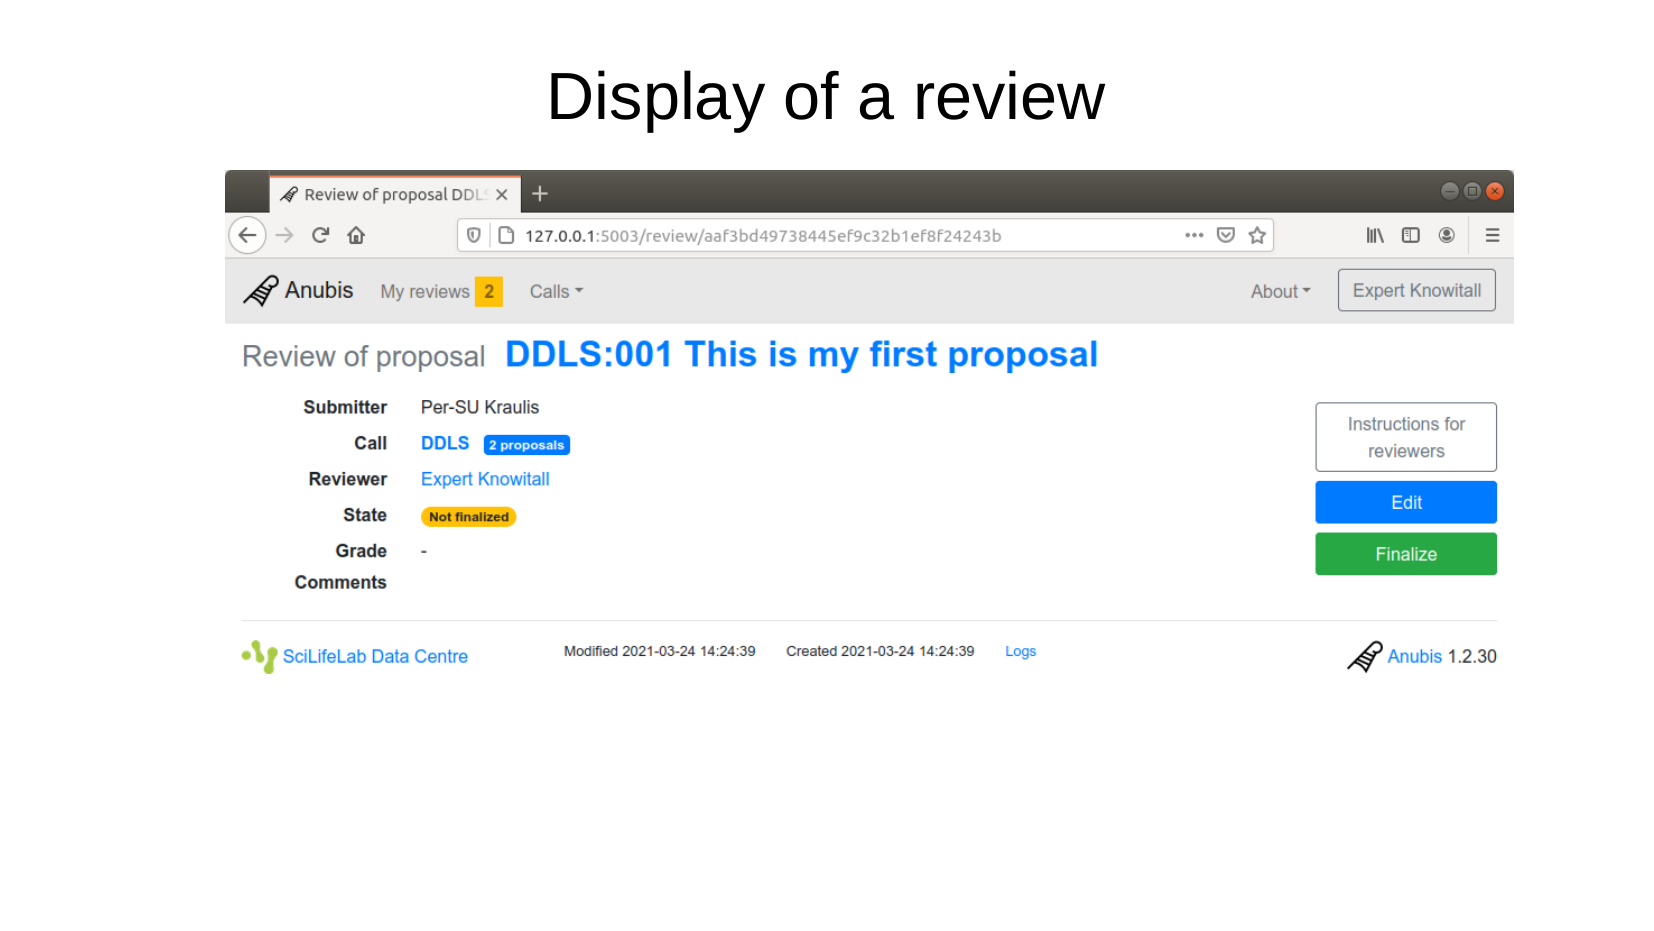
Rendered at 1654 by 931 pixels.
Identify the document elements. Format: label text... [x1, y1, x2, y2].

text_box Display of a review [82, 15, 1571, 171]
picture [224, 169, 1514, 921]
